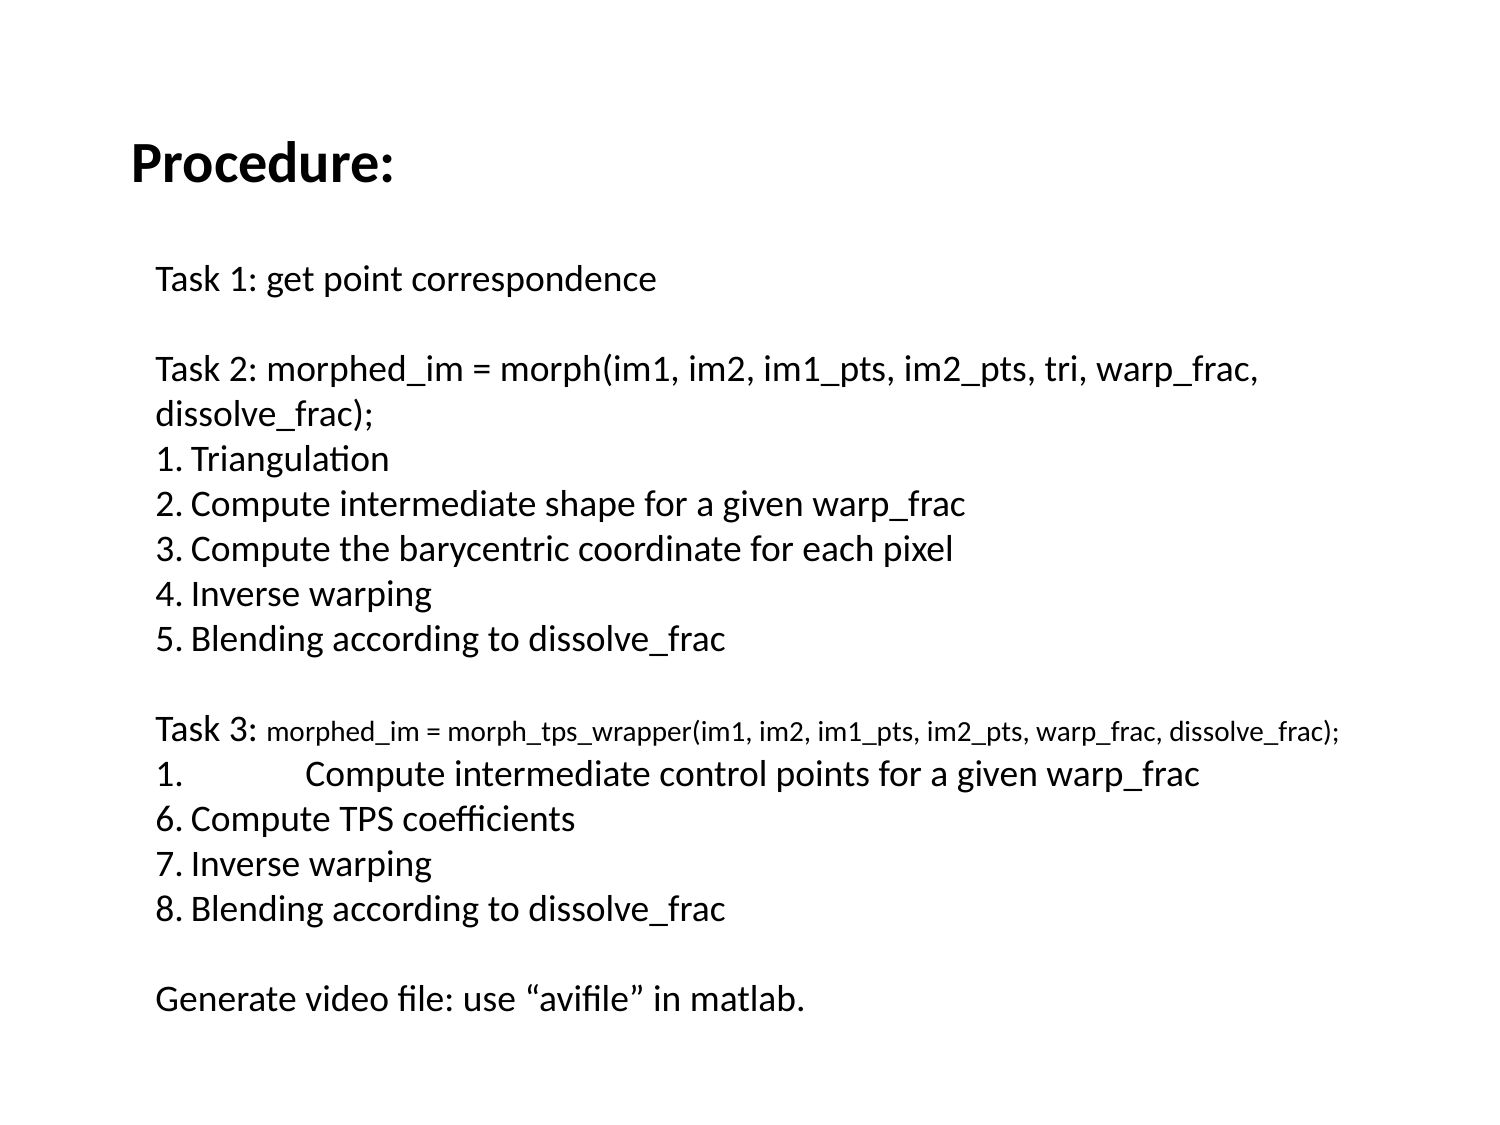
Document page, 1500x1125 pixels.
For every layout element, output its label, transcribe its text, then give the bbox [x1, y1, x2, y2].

text_box Task 1: get point correspondence Task 2: morphed_im = morph(im1, im2, im1_pts, im2_pts, tri, warp_frac, dissolve_frac); Triangulation Compute intermediate shape for a given warp_frac Compute the barycentric coordinate for each pixel Inverse warping Blending according to dissolve_frac Task 3: morphed_im = morph_tps_wrapper(im1, im2, im1_pts, im2_pts, warp_frac, dissolve_frac); 1. Compute intermediate control points for a given warp_frac Compute TPS coefficients Inverse warping Blending according to dissolve_frac Generate video file: use “avifile” in matlab. [140, 246, 1500, 1125]
text_box Procedure: [117, 117, 1442, 202]
